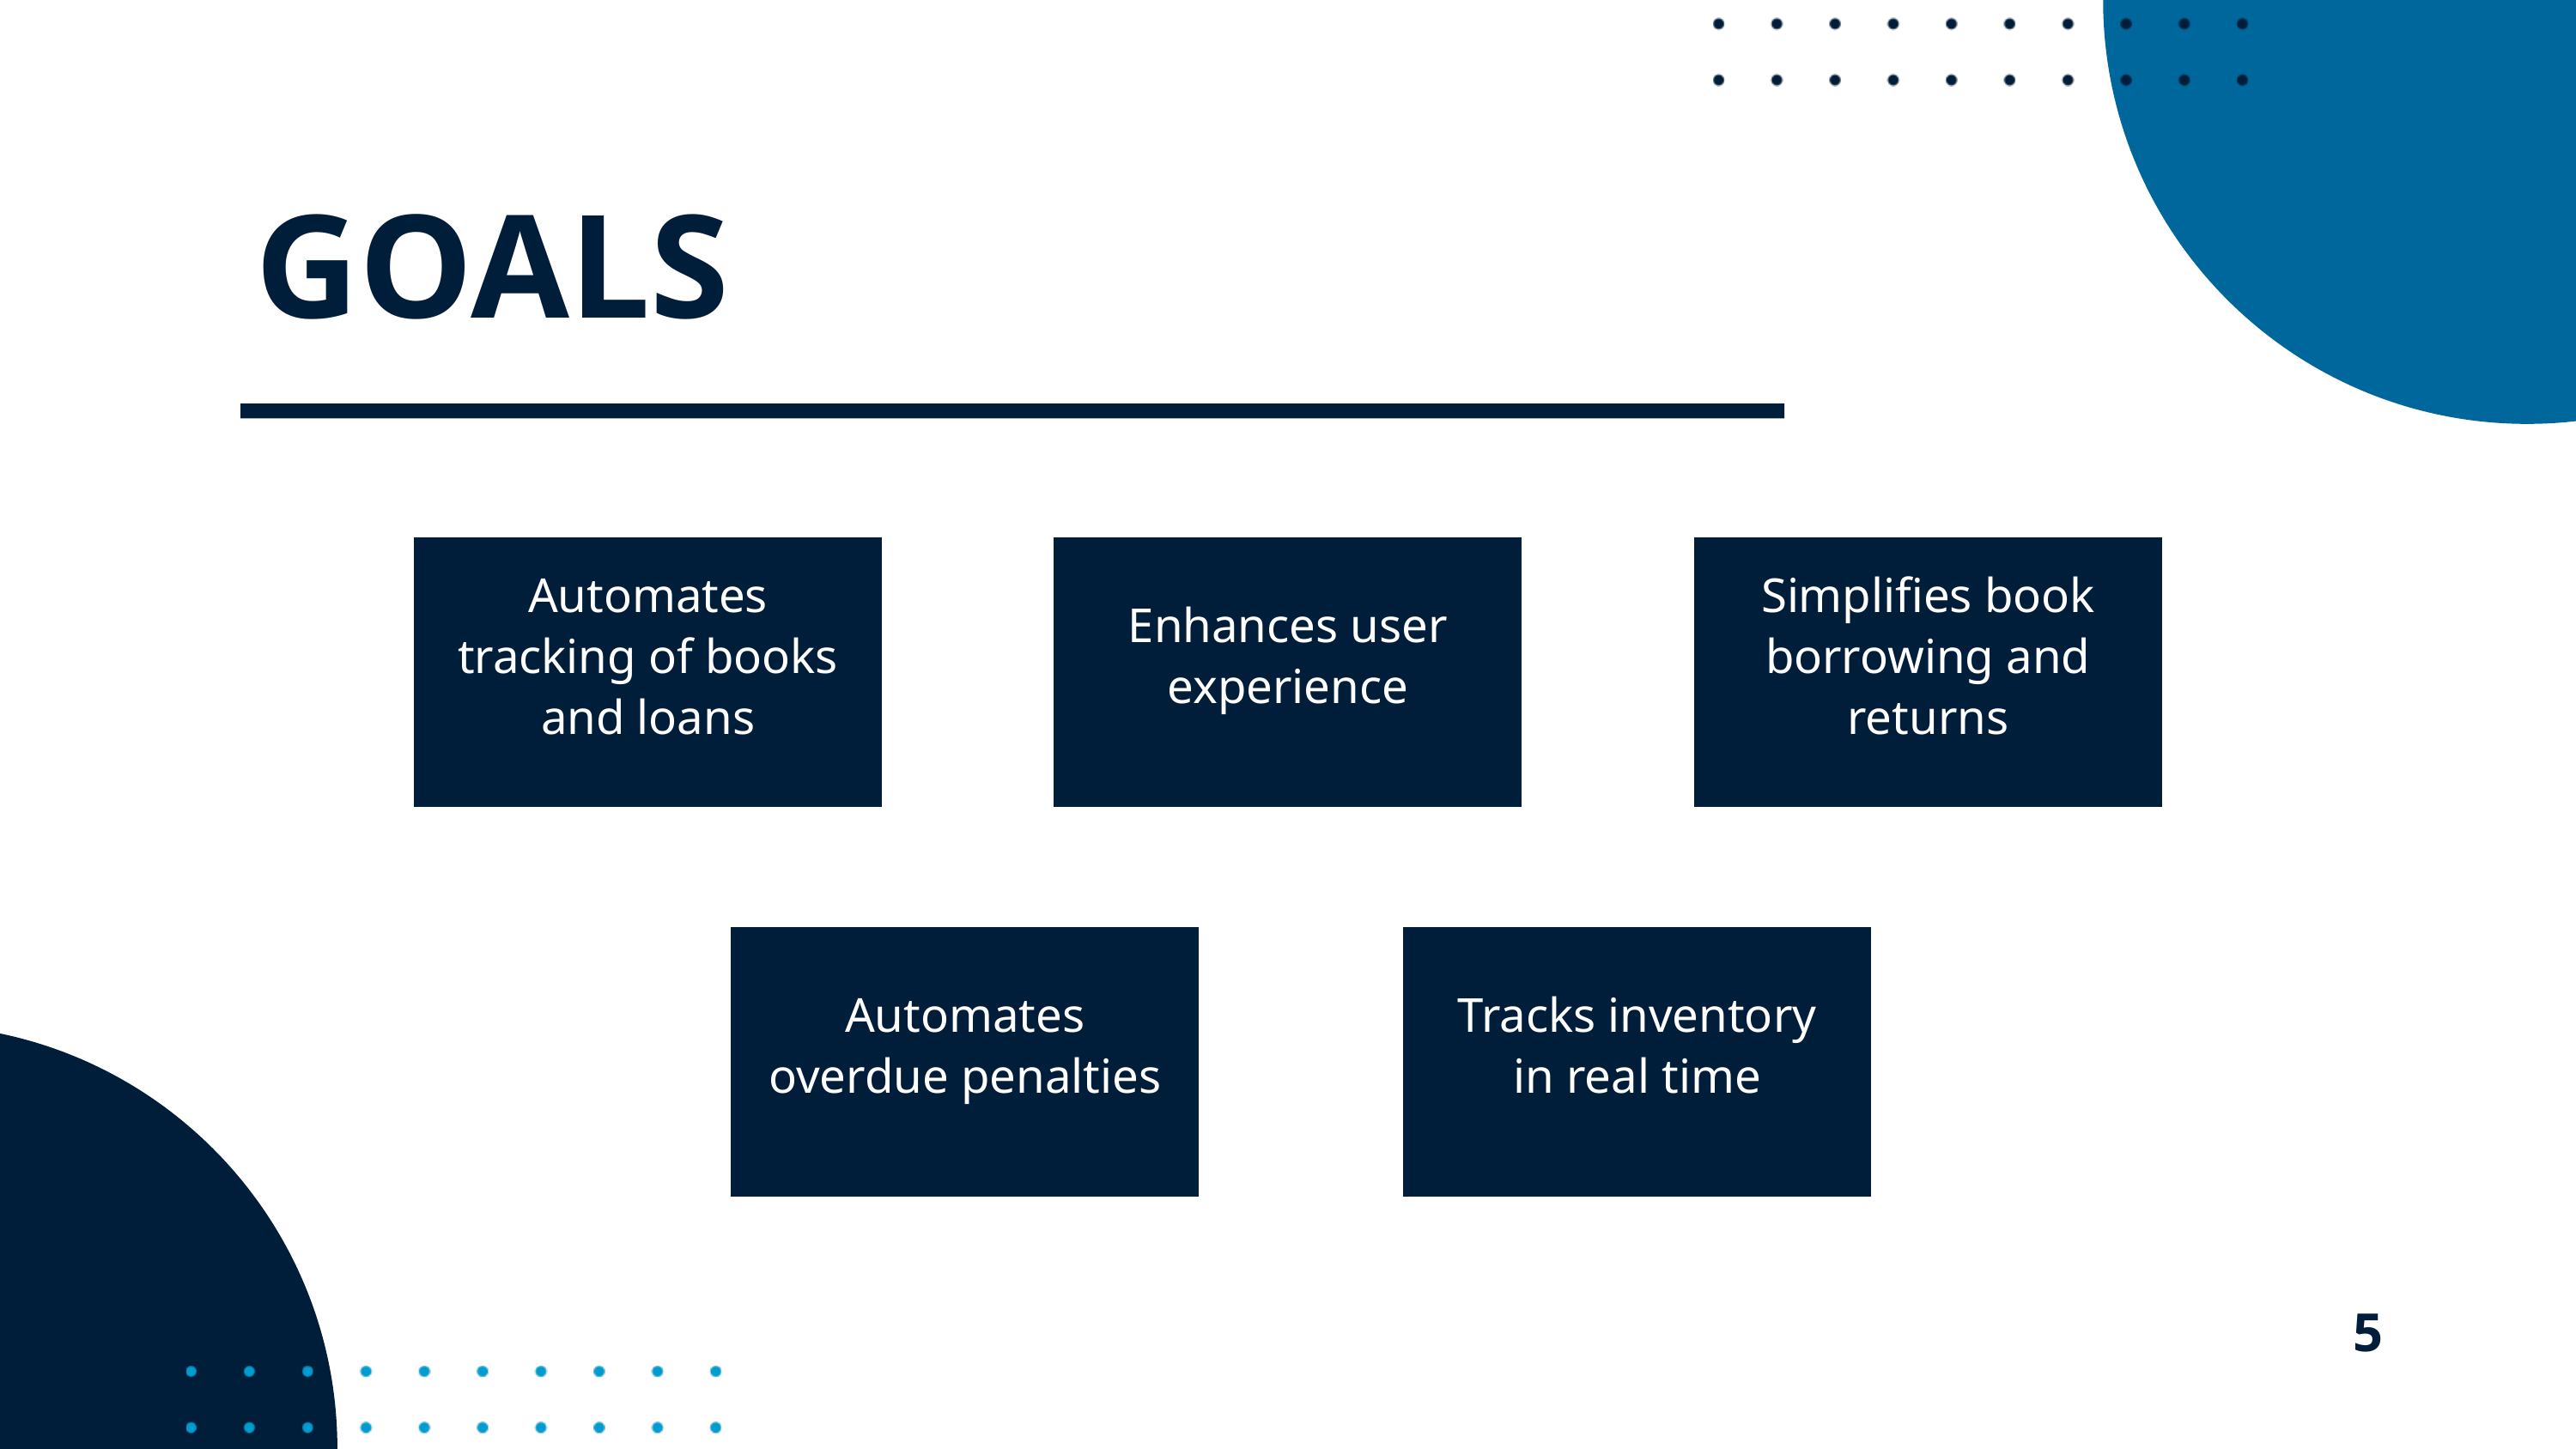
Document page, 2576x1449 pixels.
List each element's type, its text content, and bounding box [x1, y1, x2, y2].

text_box [1713, 0, 2098, 87]
text_box 5 [2328, 1318, 2408, 1362]
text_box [1402, 926, 1872, 1197]
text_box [2102, 0, 2576, 425]
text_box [413, 537, 883, 808]
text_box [731, 926, 1200, 1197]
text_box GOALS [0, 189, 1522, 348]
text_box [343, 1366, 722, 1449]
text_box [1693, 537, 2163, 808]
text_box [0, 1024, 338, 1449]
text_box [1054, 537, 1522, 808]
